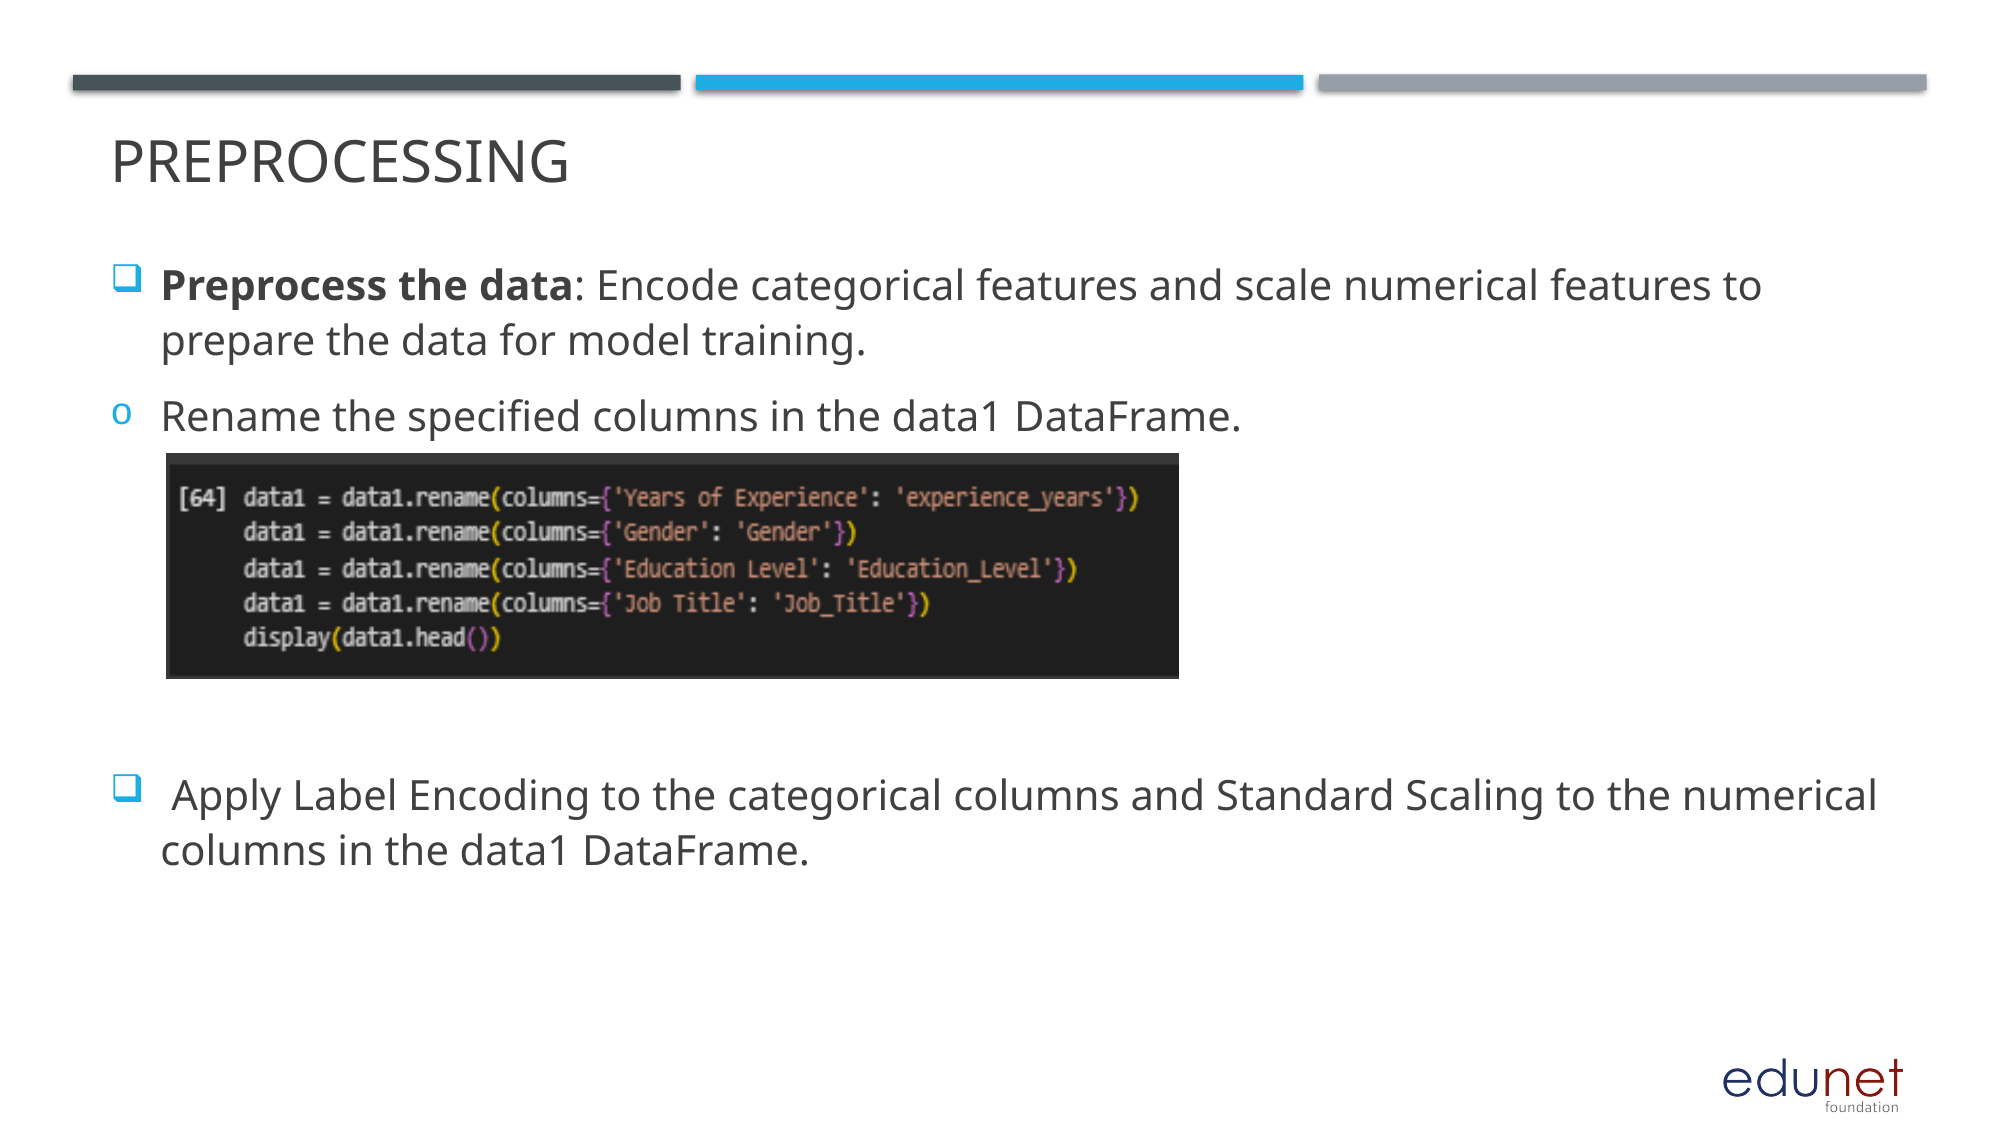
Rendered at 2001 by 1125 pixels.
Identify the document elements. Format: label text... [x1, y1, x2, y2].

picture [166, 452, 1179, 680]
picture [1719, 1056, 1905, 1116]
list Preprocess the data: Encode categorical features and scale numerical features to prepare the data for model training. Rename the specified columns in the data1 DataFrame. Apply Label Encoding to the categorical columns and Standard Scaling to the numerical columns in the data1 DataFrame. [95, 213, 1905, 981]
title preprocessing [95, 115, 1905, 203]
